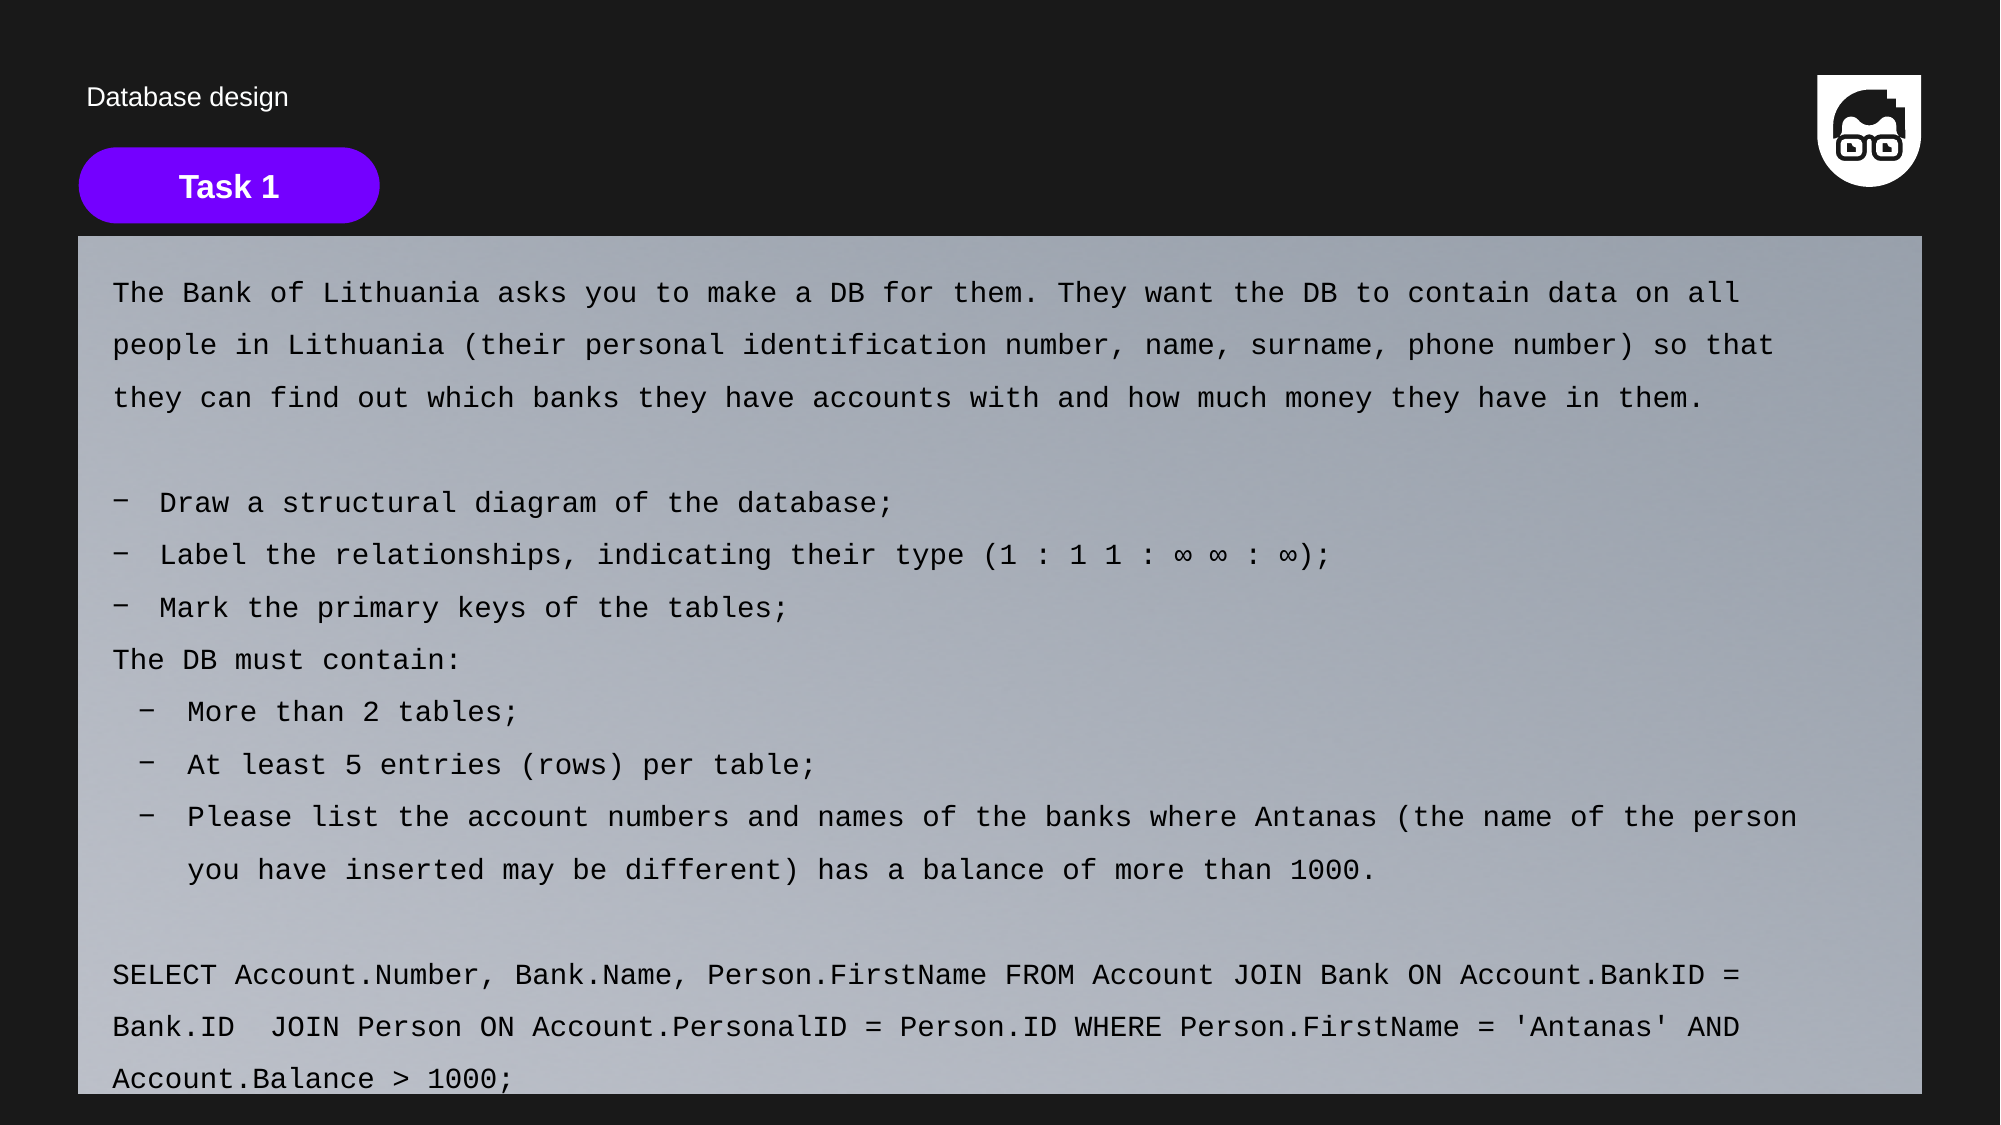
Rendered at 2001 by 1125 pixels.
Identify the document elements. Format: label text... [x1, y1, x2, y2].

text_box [78, 147, 380, 224]
picture [78, 236, 1922, 1095]
list Database design [78, 75, 1000, 150]
